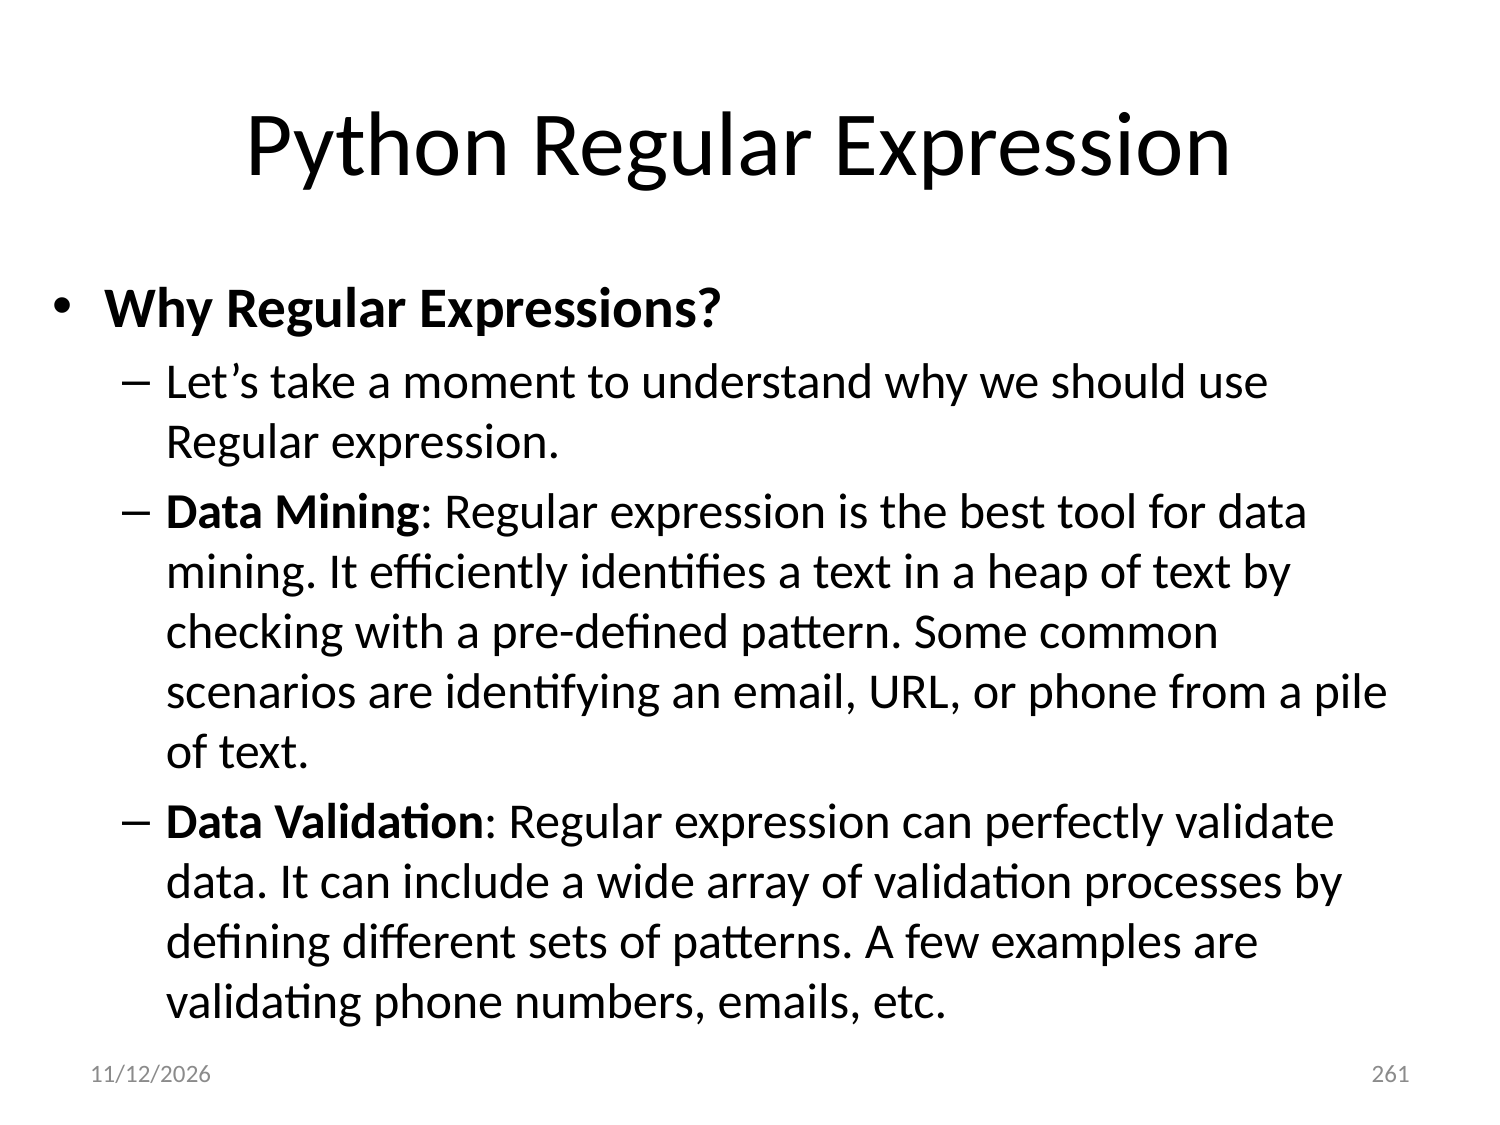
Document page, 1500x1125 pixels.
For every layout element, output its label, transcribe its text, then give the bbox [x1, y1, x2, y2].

list Why Regular Expressions? Let’s take a moment to understand why we should use Regular expression. Data Mining: Regular expression is the best tool for data mining. It efficiently identifies a text in a heap of text by checking with a pre-defined pattern. Some common scenarios are identifying an email, URL, or phone from a pile of text. Data Validation: Regular expression can perfectly validate data. It can include a wide array of validation processes by defining different sets of patterns. A few examples are validating phone numbers, emails, etc. [37, 262, 1425, 1043]
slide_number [75, 1042, 425, 1103]
title Python Regular Expression [75, 45, 1425, 233]
slide_number 261 [1074, 1042, 1425, 1103]
